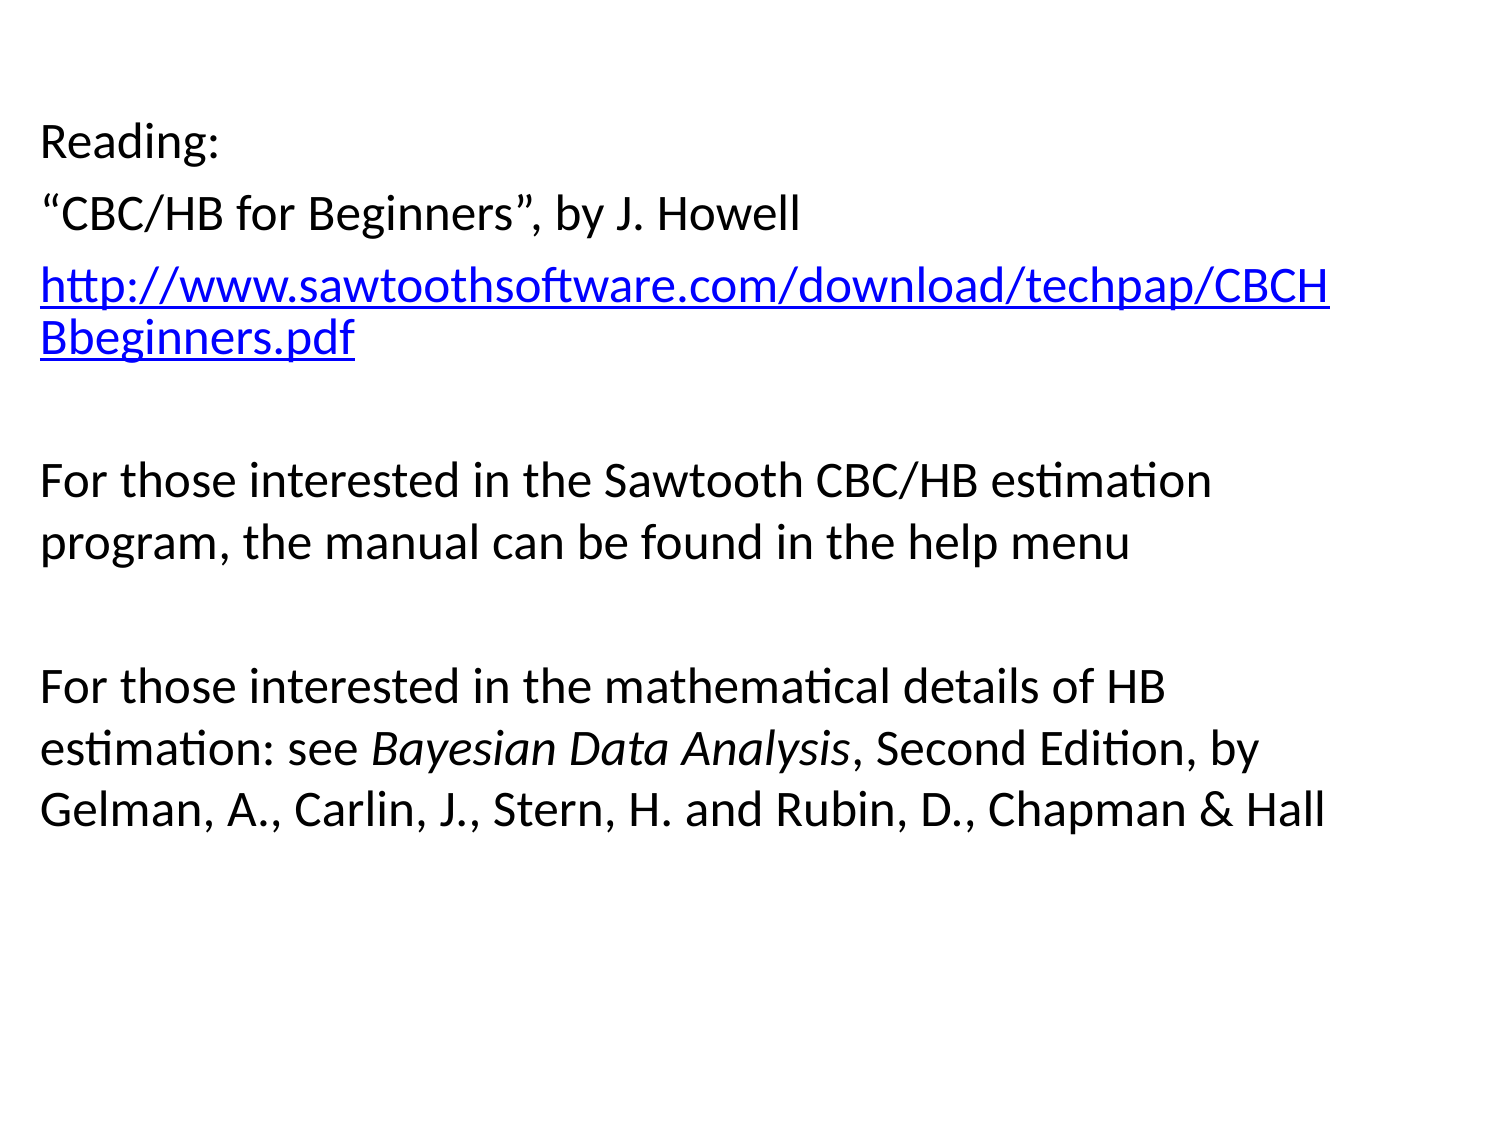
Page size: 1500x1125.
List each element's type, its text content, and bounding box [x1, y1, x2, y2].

list Reading: “CBC/HB for Beginners”, by J. Howell http://www.sawtoothsoftware.com/download/techpap/CBCHBbeginners.pdf For those interested in the Sawtooth CBC/HB estimation program, the manual can be found in the help menu For those interested in the mathematical details of HB estimation: see Bayesian Data Analysis, Second Edition, by Gelman, A., Carlin, J., Stern, H. and Rubin, D., Chapman & Hall [24, 99, 1375, 843]
